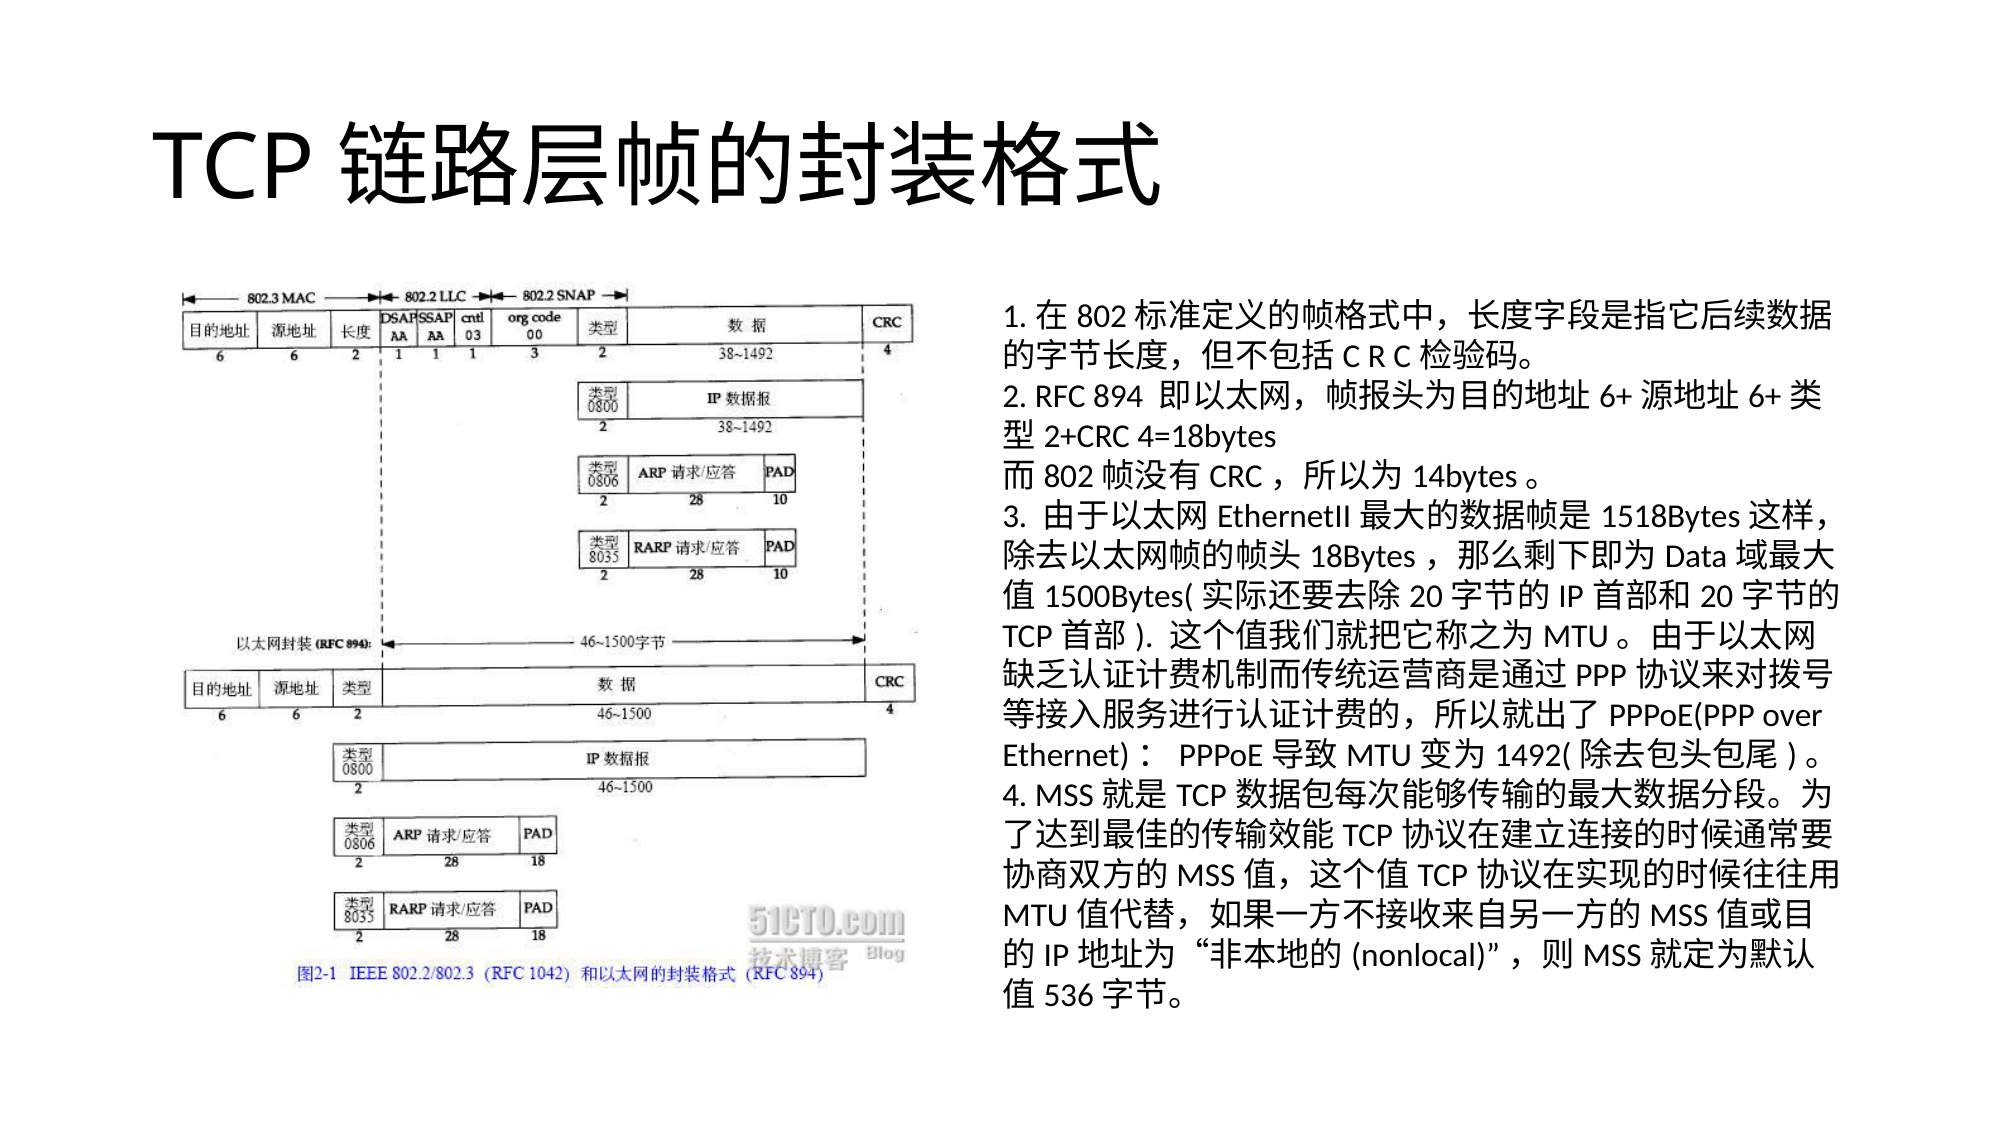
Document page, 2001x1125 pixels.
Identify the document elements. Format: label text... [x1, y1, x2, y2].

title TCP链路层帧的封装格式 [137, 59, 1863, 278]
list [137, 277, 988, 992]
text_box 1.在802标准定义的帧格式中，长度字段是指它后续数据的字节长度，但不包括C R C检验码。 2. RFC 894 即以太网，帧报头为目的地址6+源地址6+类型2+CRC 4=18bytes 而802帧没有CRC，所以为14bytes。 3. 由于以太网EthernetII最大的数据帧是1518Bytes这样，除去以太网帧的帧头18Bytes，那么剩下即为Data域最大值1500Bytes(实际还要去除20字节的IP首部和20字节的TCP首部). 这个值我们就把它称之为MTU。由于以太网缺乏认证计费机制而传统运营商是通过PPP协议来对拨号等接入服务进行认证计费的，所以就出了PPPoE(PPP over Ethernet)：PPPoE导致MTU变为1492(除去包头包尾)。 4. MSS就是TCP数据包每次能够传输的最大数据分段。为了达到最佳的传输效能TCP协议在建立连接的时候通常要协商双方的MSS值，这个值TCP协议在实现的时候往往用MTU值代替，如果一方不接收来自另一方的MSS值或目的IP地址为“非本地的(nonlocal)”，则MSS就定为默认值536字节。 [987, 286, 1861, 1021]
